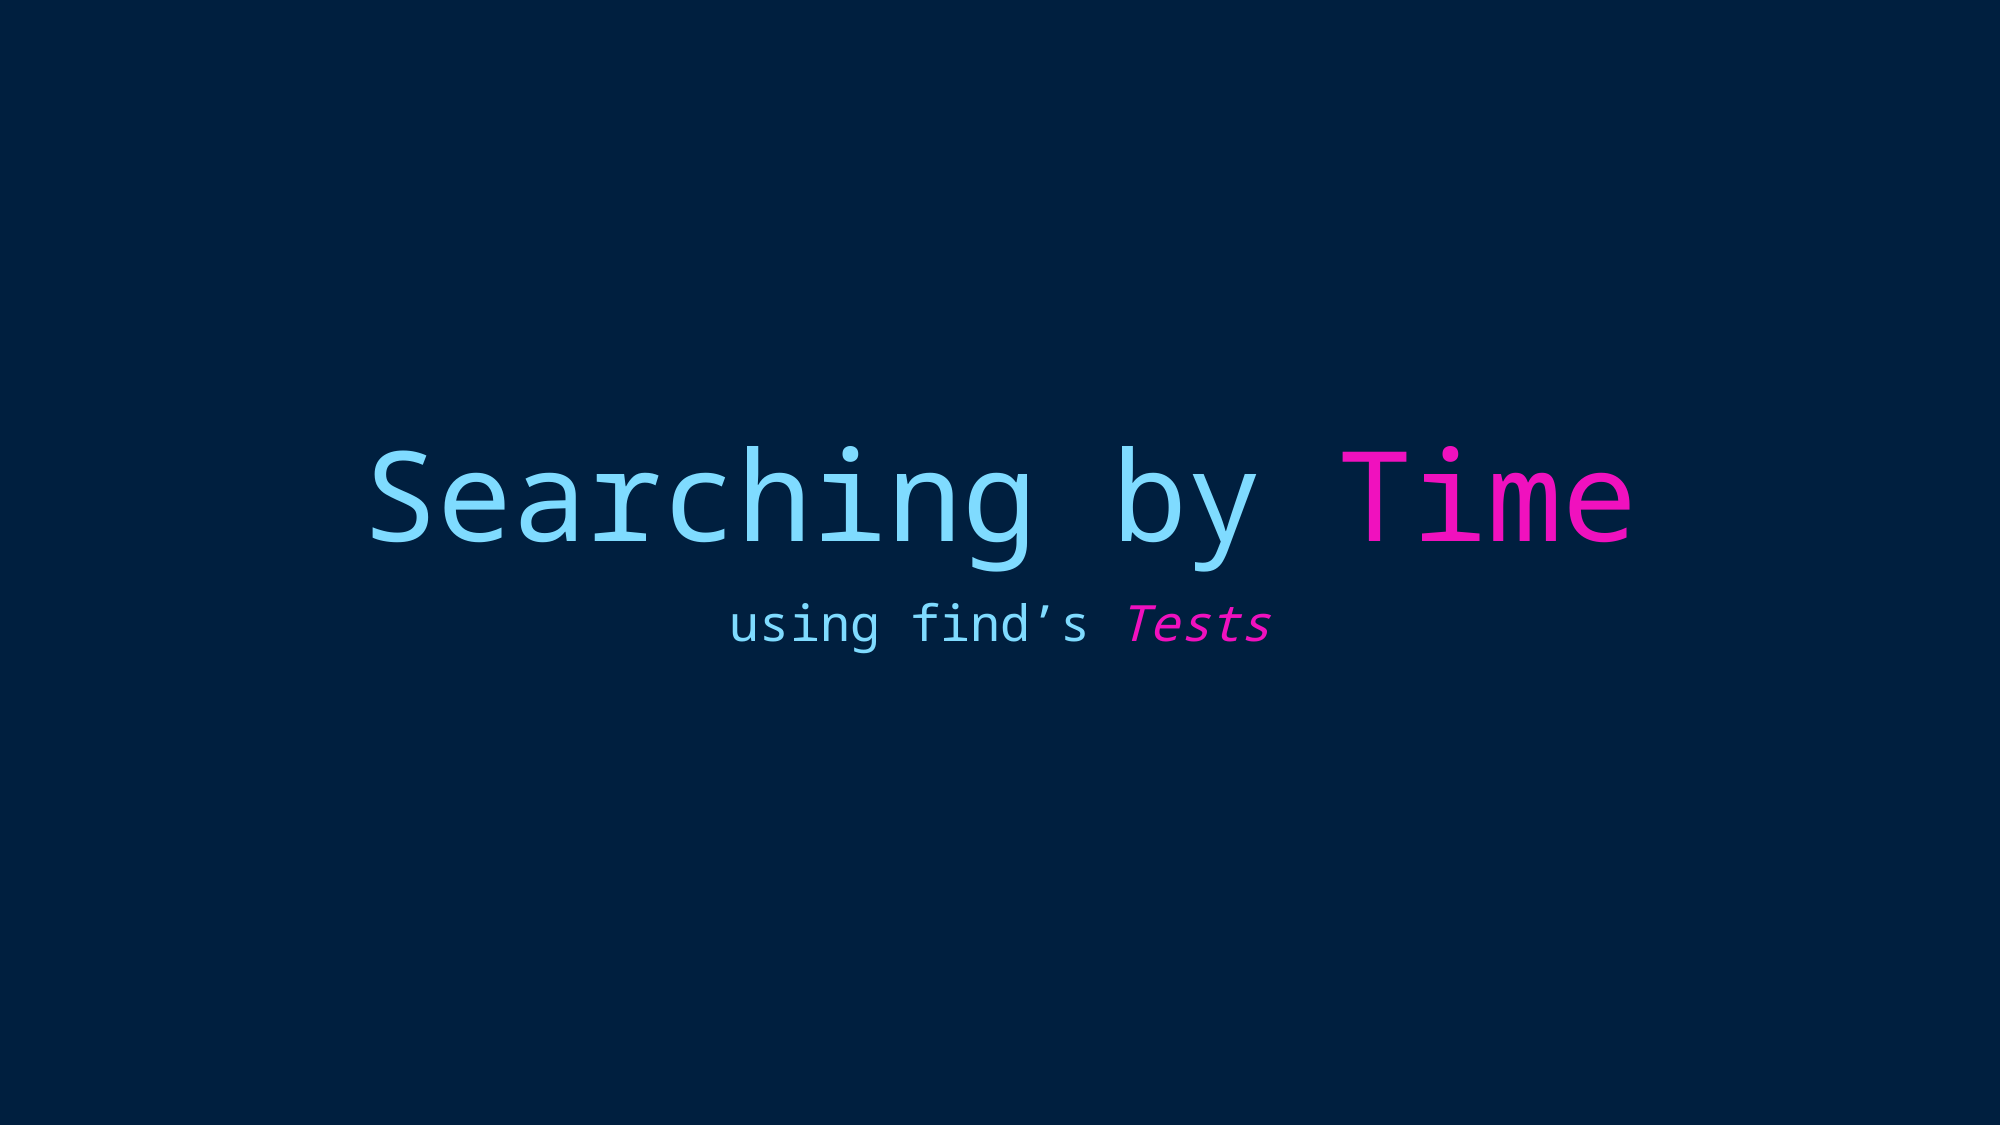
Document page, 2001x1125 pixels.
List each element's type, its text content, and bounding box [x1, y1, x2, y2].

subtitle using find’s Tests [249, 590, 1750, 863]
title Searching by Time [249, 184, 1750, 576]
